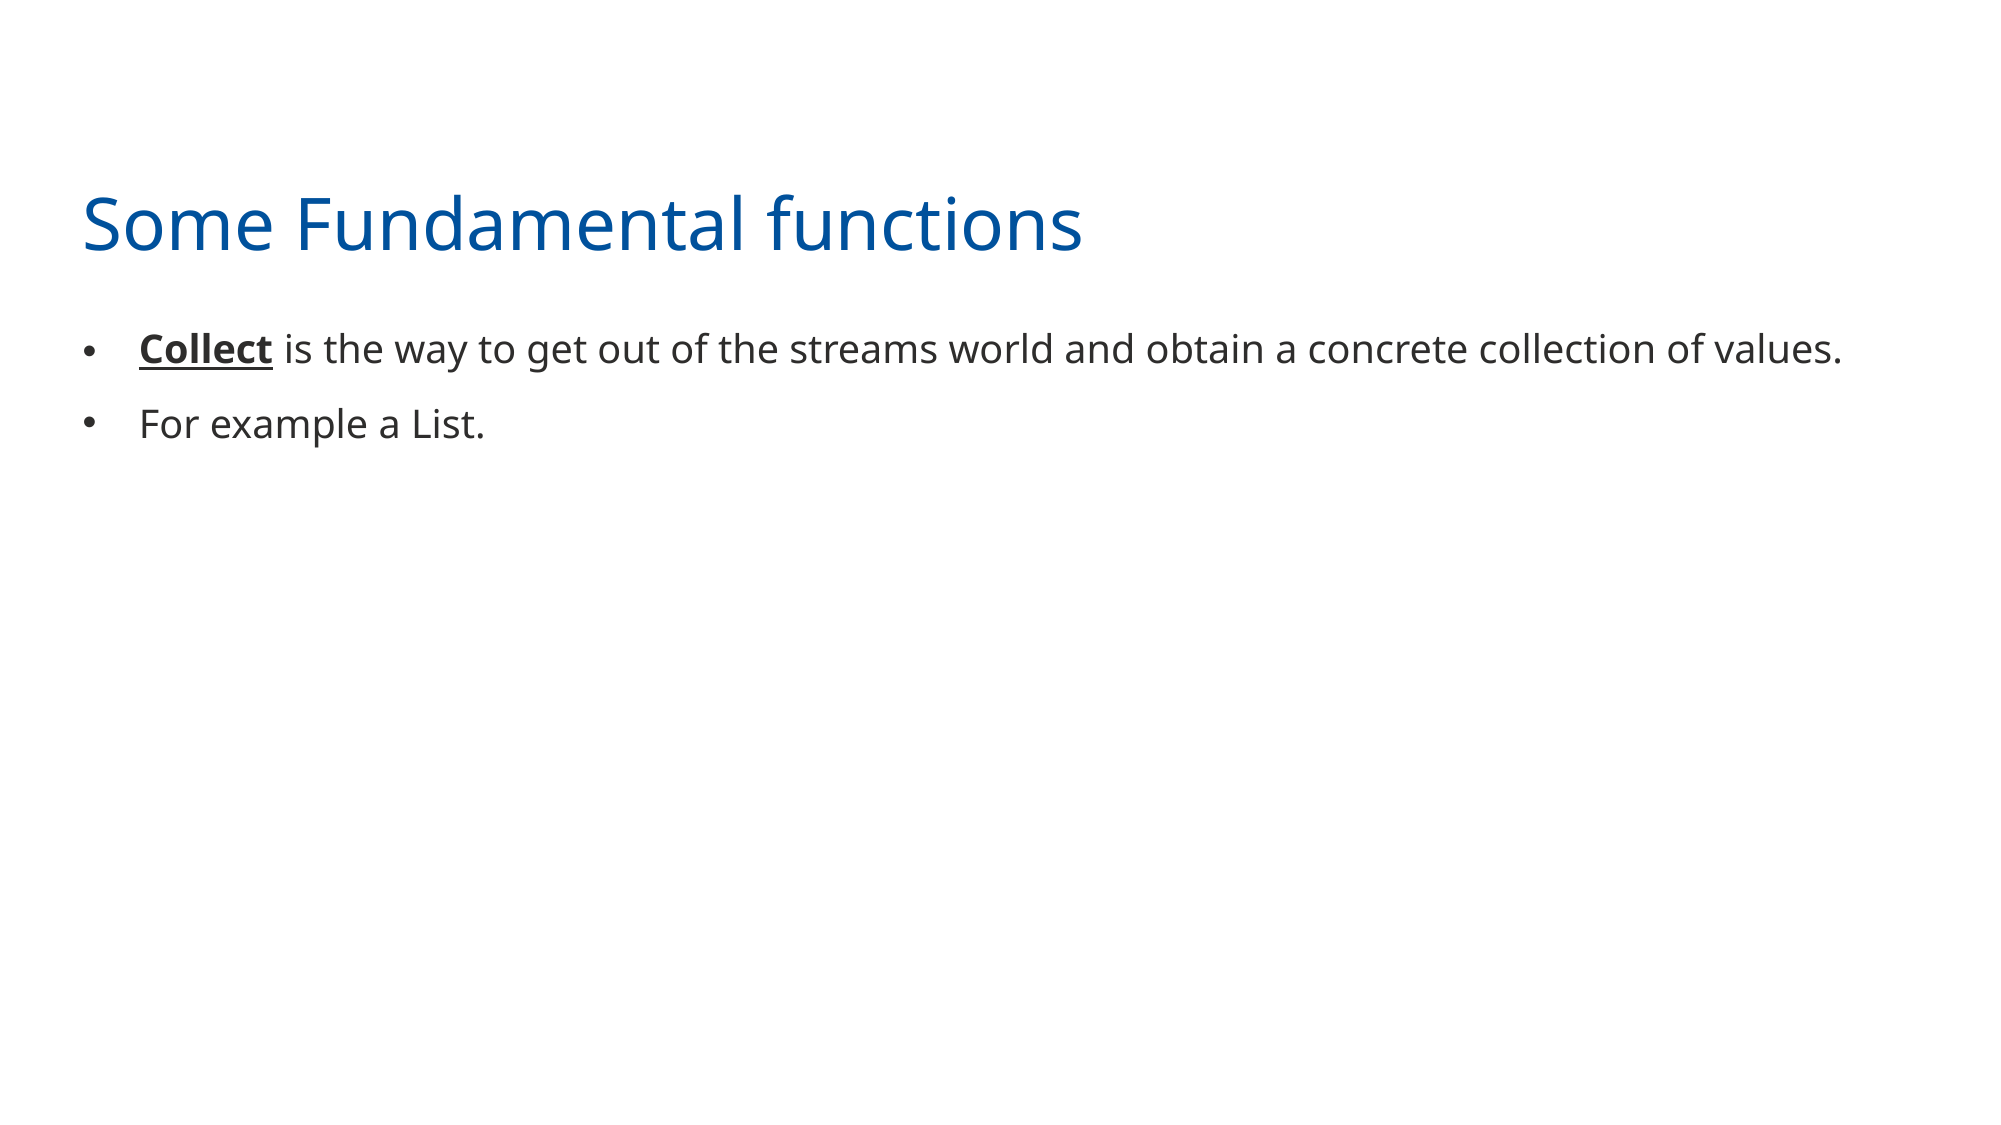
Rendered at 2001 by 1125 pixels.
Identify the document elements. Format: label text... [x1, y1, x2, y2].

text_box Some Fundamental functions [67, 170, 1565, 273]
text_box Collect is the way to get out of the streams world and obtain a concrete collection of values. For example a List. [67, 316, 1939, 1063]
